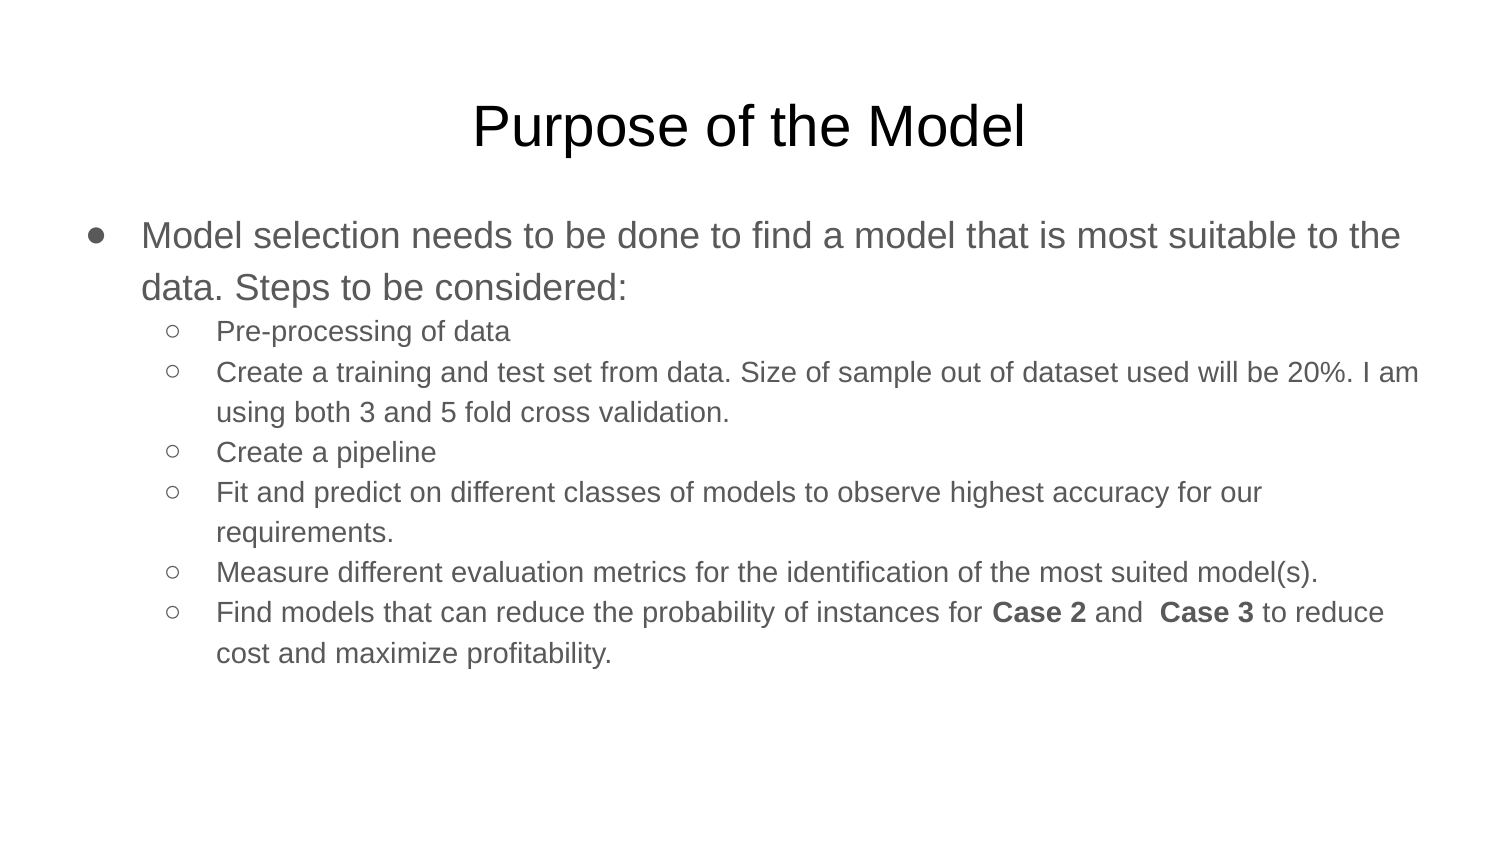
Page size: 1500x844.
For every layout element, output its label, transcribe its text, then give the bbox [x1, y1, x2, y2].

title Purpose of the Model [51, 72, 1449, 167]
list Model selection needs to be done to find a model that is most suitable to the data. Steps to be considered: Pre-processing of data Create a training and test set from data. Size of sample out of dataset used will be 20%. I am using both 3 and 5 fold cross validation. Create a pipeline Fit and predict on different classes of models to observe highest accuracy for our requirements. Measure different evaluation metrics for the identification of the most suited model(s). Find models that can reduce the probability of instances for Case 2 and Case 3 to reduce cost and maximize profitability. [51, 189, 1449, 750]
